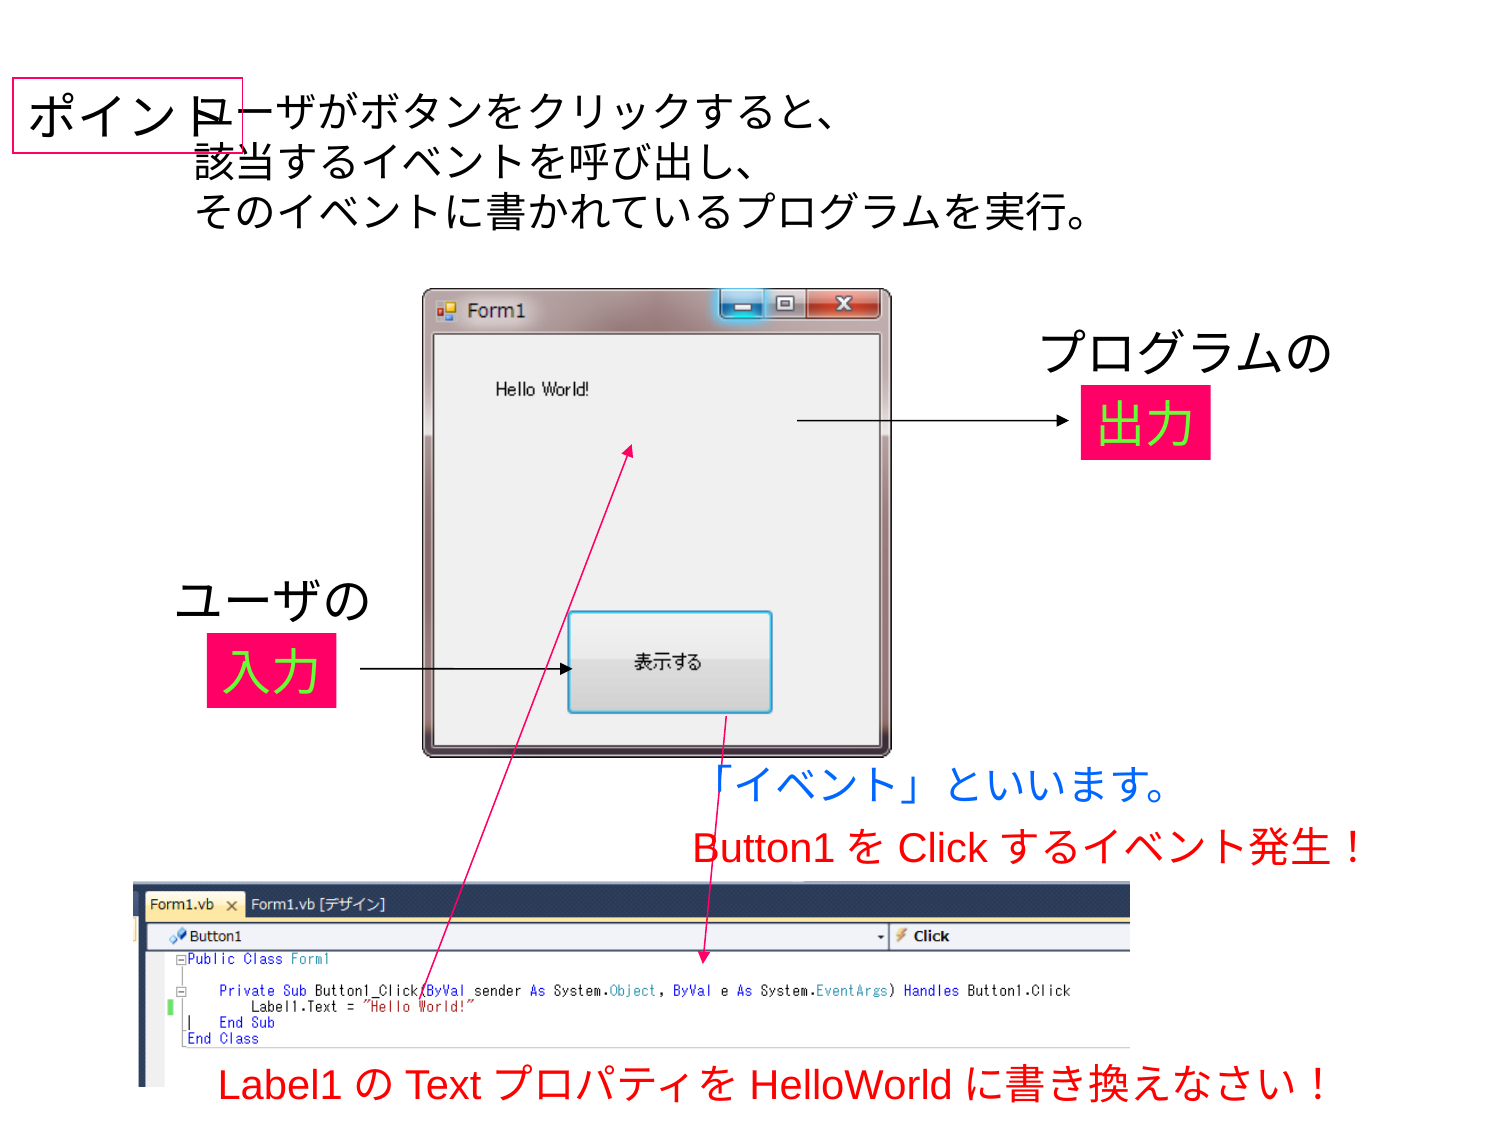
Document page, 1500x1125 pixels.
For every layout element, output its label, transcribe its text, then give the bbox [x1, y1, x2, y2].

text_box ユーザがボタンをクリックすると、 該当するイベントを呼び出し、 そのイベントに書かれているプログラムを実行。 [178, 78, 1124, 243]
text_box [897, 414, 1069, 427]
text_box 「イベント」といいます。 [677, 751, 1204, 813]
text_box ポイント [12, 78, 243, 153]
picture [422, 288, 892, 758]
picture [133, 880, 1131, 1088]
text_box プログラムの [1021, 314, 1350, 389]
text_box ユーザの [158, 562, 387, 638]
text_box Button1をClickするイベント発生！ [677, 813, 1389, 879]
text_box 入力 [206, 638, 337, 708]
text_box 出力 [1080, 389, 1211, 460]
text_box Label1のTextプロパティをHelloWorldに書き換えなさい！ [202, 1050, 1354, 1115]
